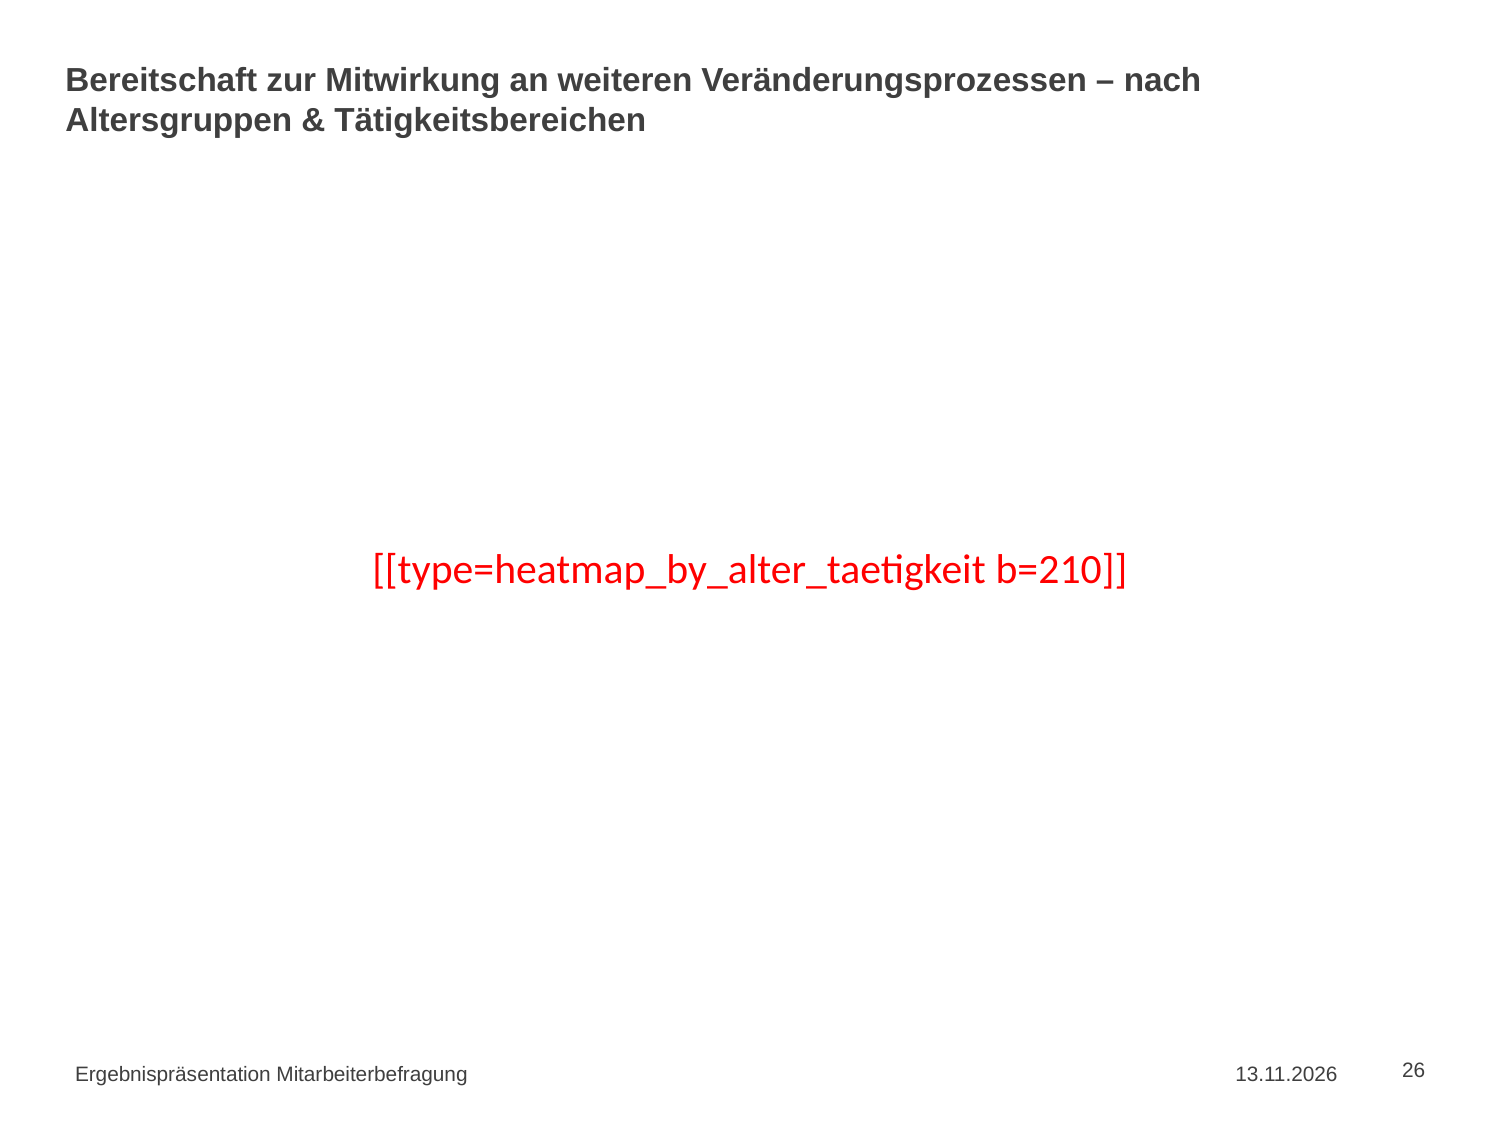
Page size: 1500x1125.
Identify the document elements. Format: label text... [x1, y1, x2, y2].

slide_number 26 [1338, 1042, 1425, 1103]
footer Ergebnispräsentation Mitarbeiterbefragung [75, 1042, 1113, 1103]
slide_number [1113, 1042, 1338, 1103]
title Bereitschaft zur Mitwirkung an weiteren Veränderungsprozessen – nach Altersgruppen & Tätigkeitsbereichen [49, 50, 1400, 150]
text_box [[type=heatmap_by_alter_taetigkeit b=210]] [357, 534, 1143, 600]
